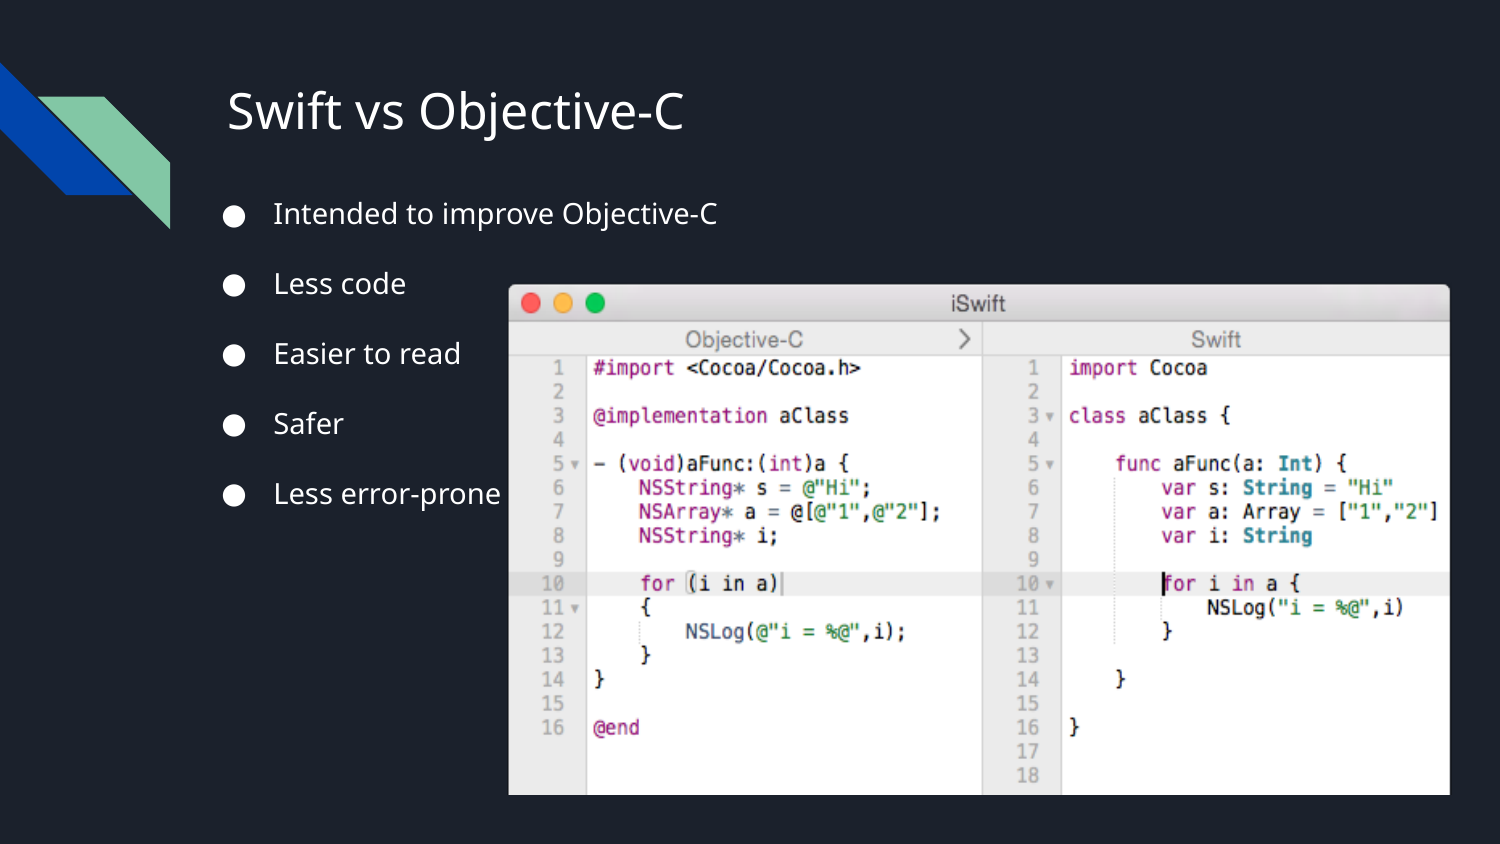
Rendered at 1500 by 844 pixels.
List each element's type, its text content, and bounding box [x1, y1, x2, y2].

title Swift vs Objective-C [212, 64, 1368, 215]
picture [506, 280, 1452, 795]
list Intended to improve Objective-C Less code Easier to read Safer Less error-prone [183, 145, 1339, 623]
